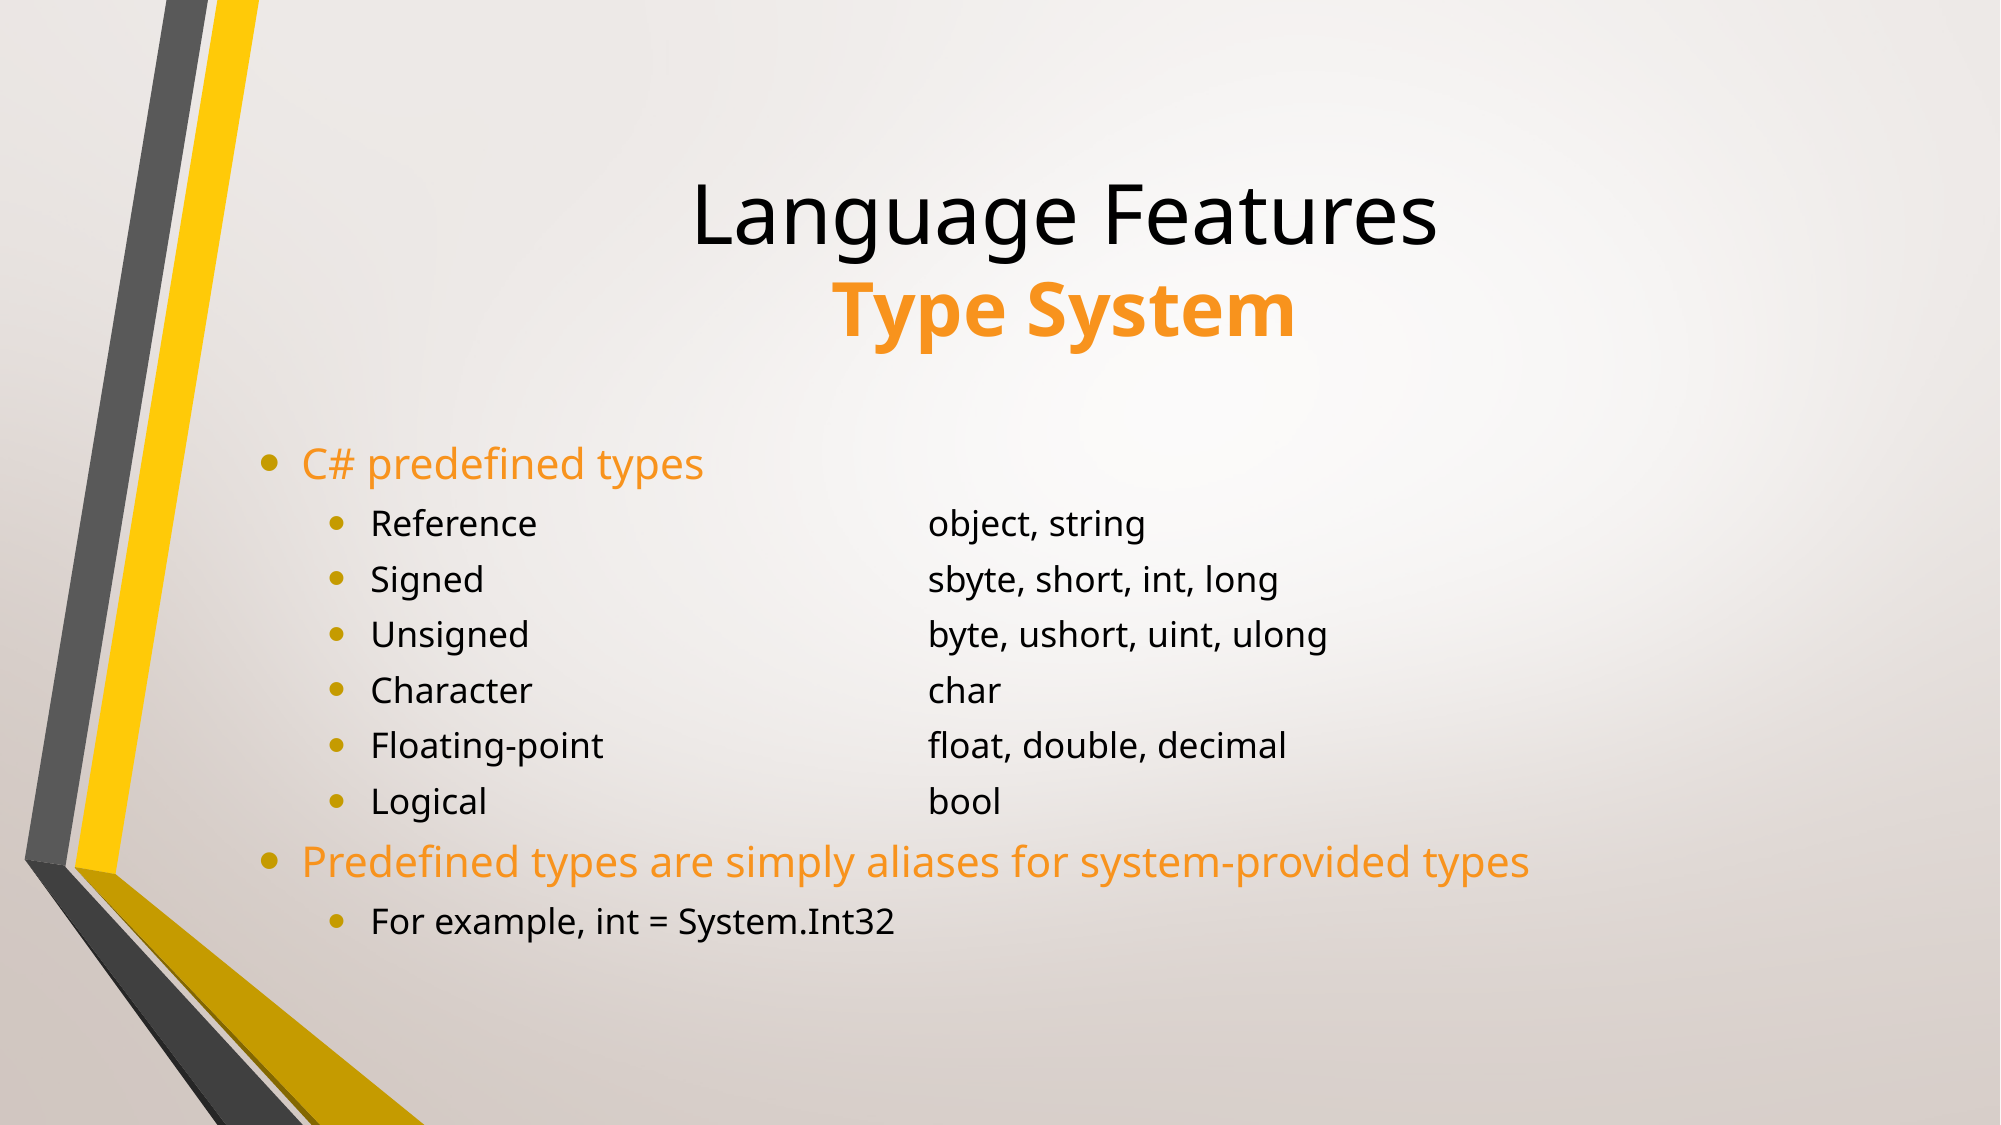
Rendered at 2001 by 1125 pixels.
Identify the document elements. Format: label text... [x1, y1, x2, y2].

title Language Features Type System [243, 112, 1887, 400]
list C# predefined types Reference object, string Signed sbyte, short, int, long Unsigned byte, ushort, uint, ulong Character char Floating-point float, double, decimal Logical bool Predefined types are simply aliases for system-provided types For example, int = System.Int32 [243, 437, 1887, 950]
